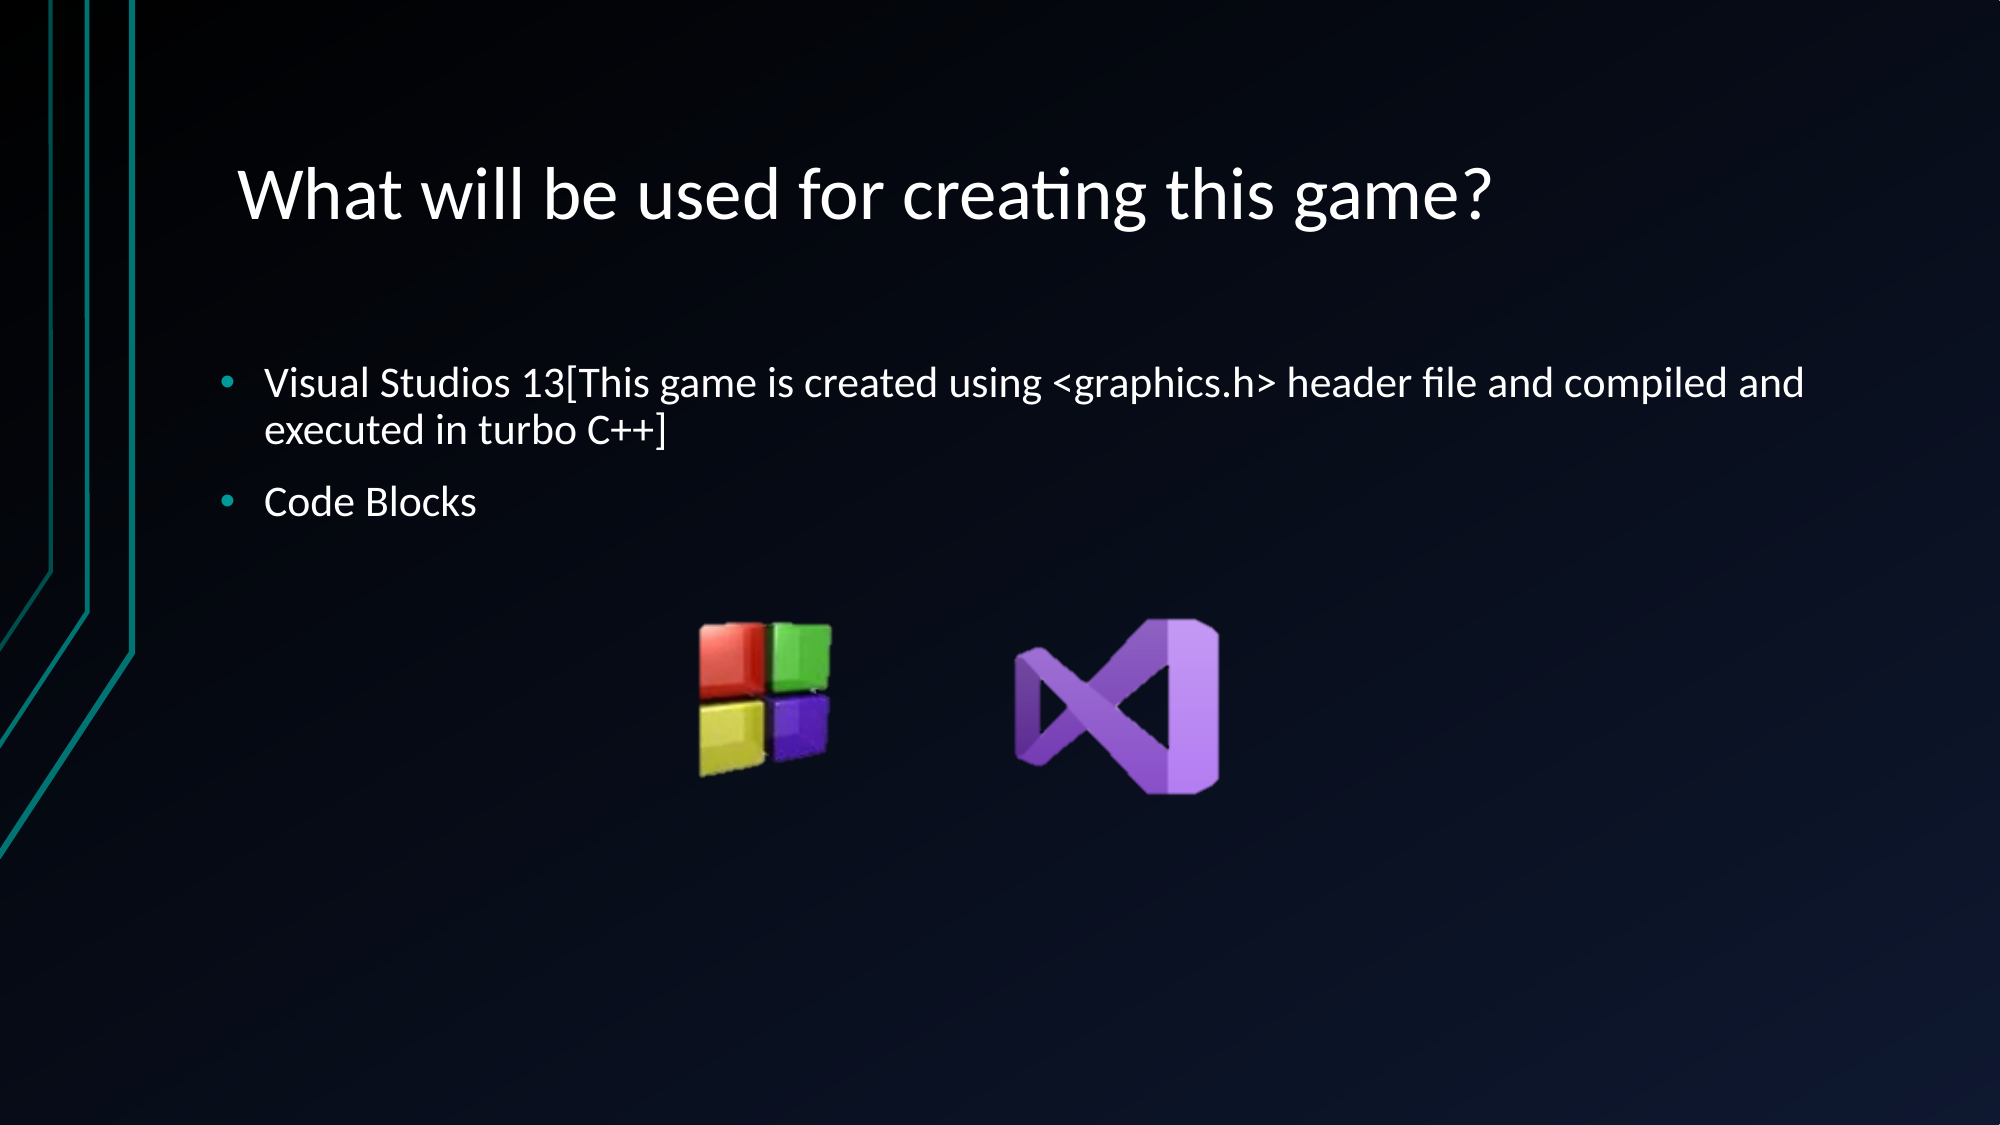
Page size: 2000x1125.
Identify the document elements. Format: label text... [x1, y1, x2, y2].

picture [624, 574, 1396, 843]
title What will be used for creating this game? [199, 45, 1900, 246]
list Visual Studios 13[This game is created using <graphics.h> header file and compiled and executed in turbo C++] Code Blocks [199, 350, 1900, 538]
